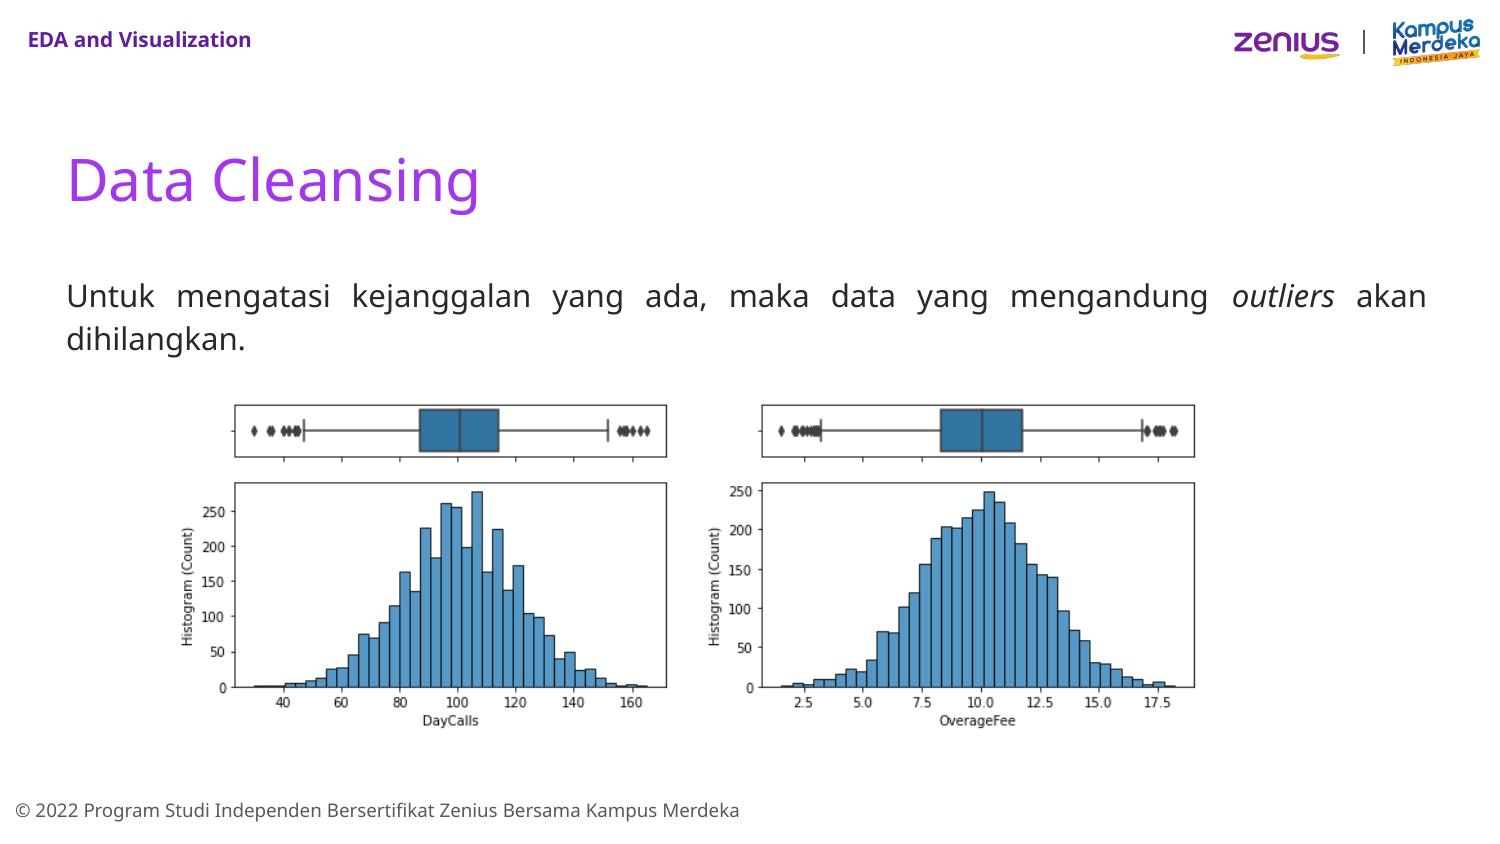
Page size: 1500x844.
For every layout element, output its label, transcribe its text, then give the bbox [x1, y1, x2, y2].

picture [701, 397, 1203, 736]
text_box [1230, 15, 1480, 69]
text_box EDA and Visualization [12, 14, 1011, 65]
text_box © 2022 Program Studi Independen Bersertifikat Zenius Bersama Kampus Merdeka [0, 787, 1468, 833]
list Untuk mengatasi kejanggalan yang ada, maka data yang mengandung outliers akan dihilangkan. [51, 255, 1443, 736]
picture [173, 397, 676, 736]
title Data Cleansing [51, 110, 1443, 245]
